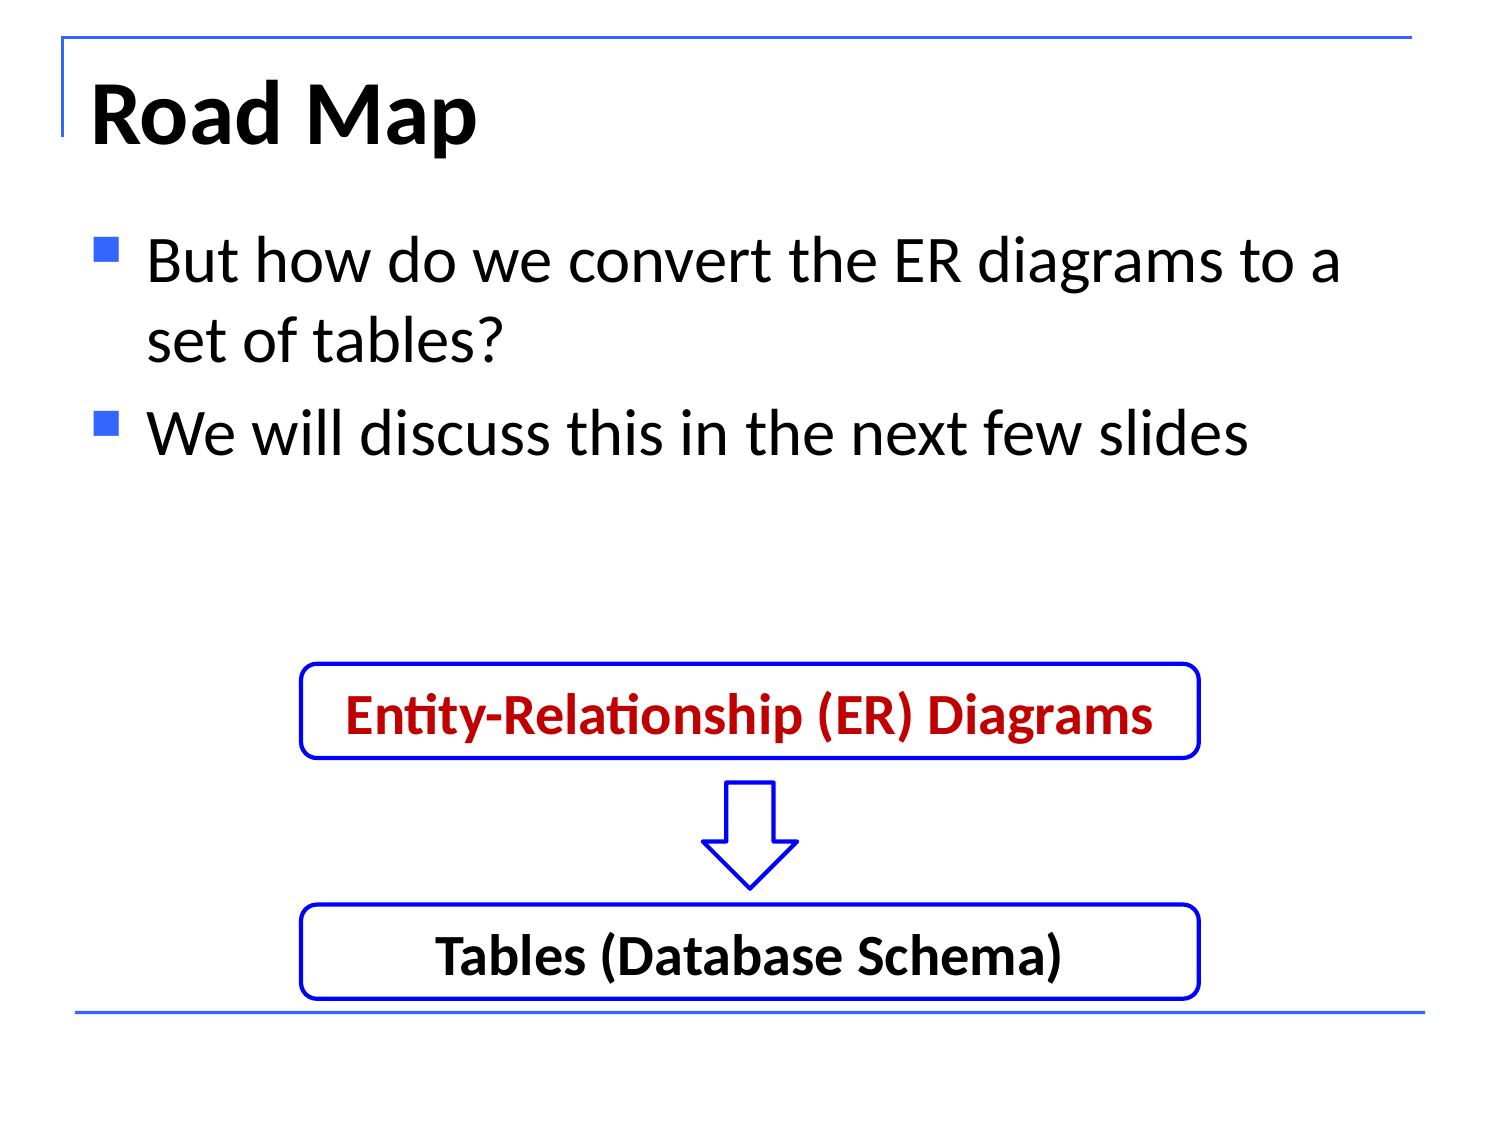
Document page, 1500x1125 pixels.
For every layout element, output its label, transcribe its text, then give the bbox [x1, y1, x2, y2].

text_box Entity-Relationship (ER) Diagrams [301, 663, 1199, 759]
text_box Tables (Database Schema) [301, 904, 1199, 999]
list But how do we convert the ER diagrams to a set of tables? We will discuss this in the next few slides [74, 207, 1426, 634]
title Road Map [74, 45, 1426, 207]
text_box [702, 782, 798, 889]
